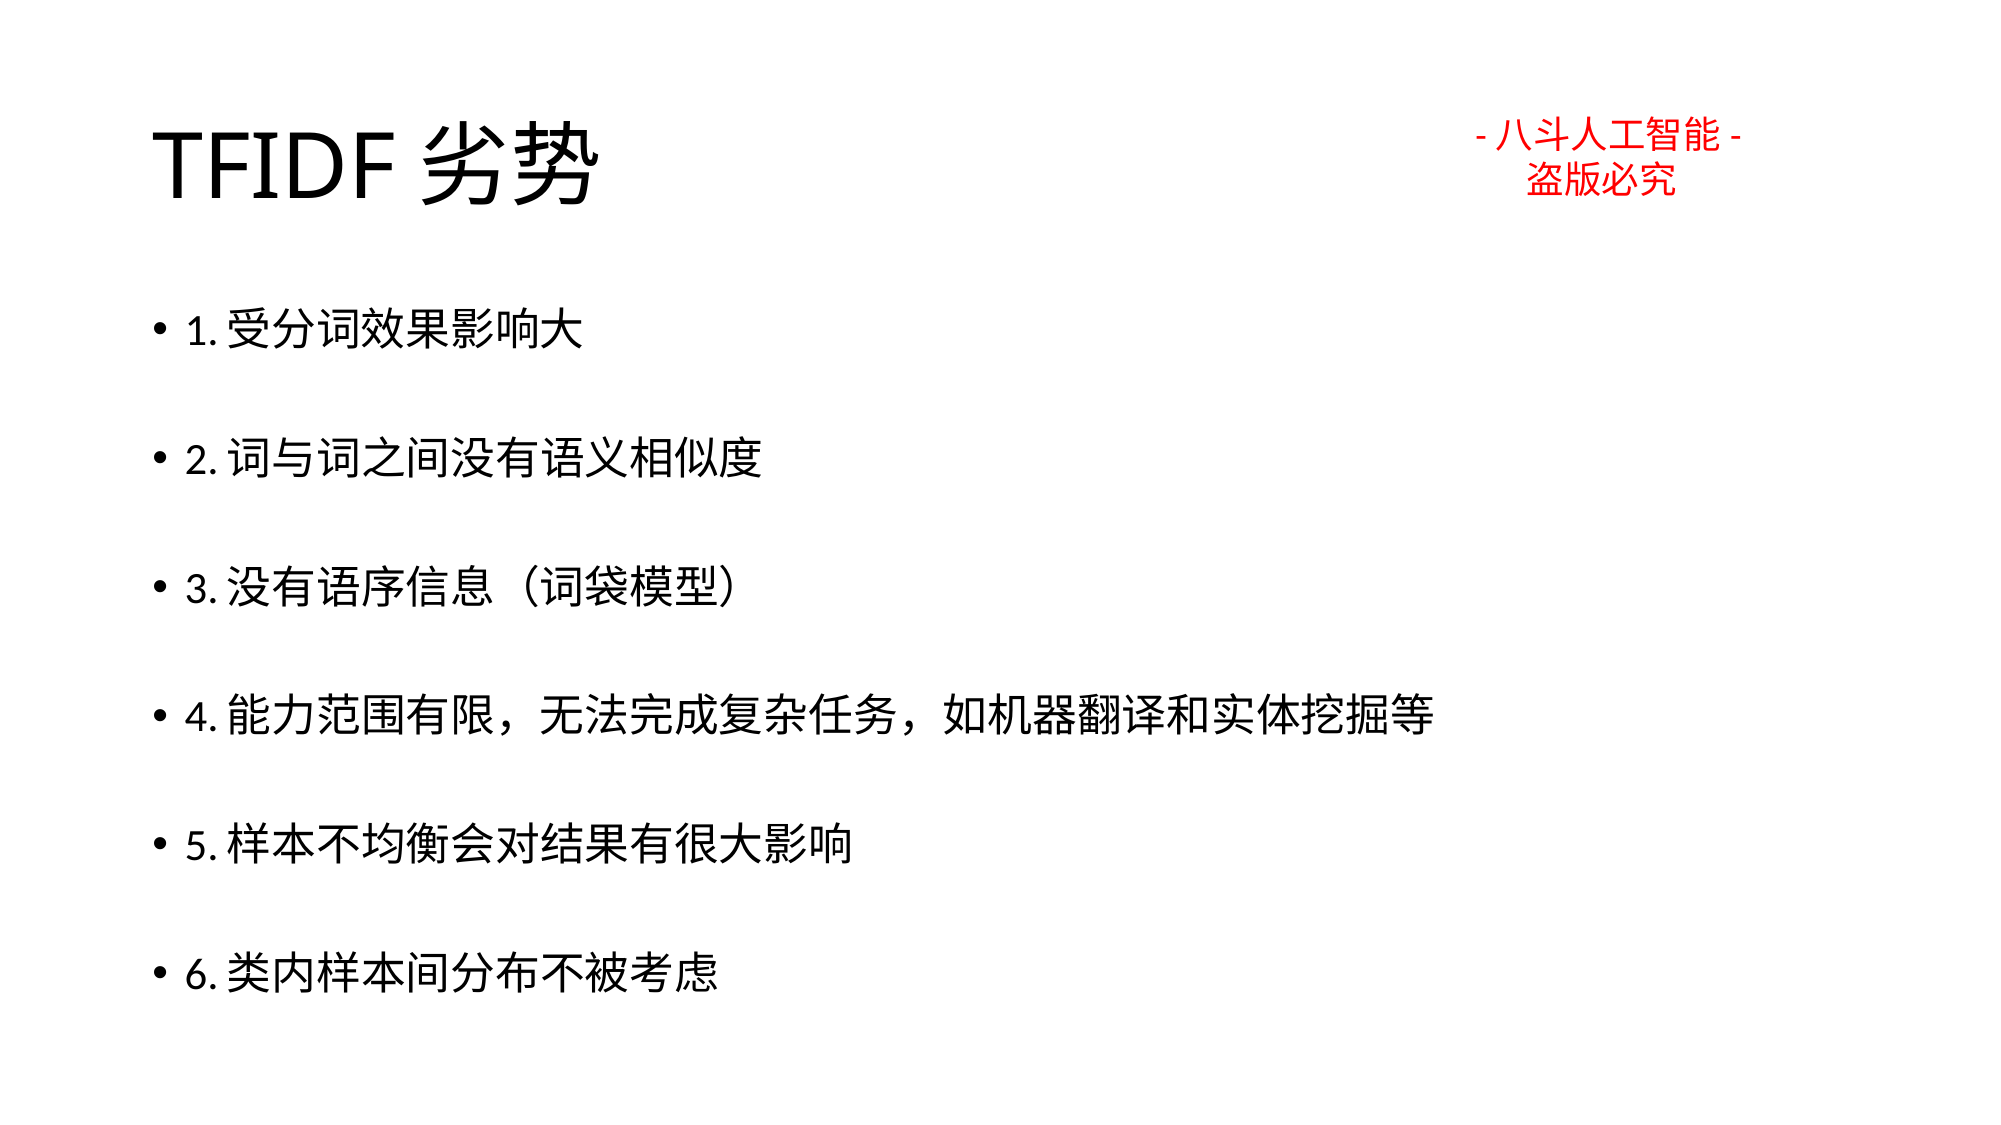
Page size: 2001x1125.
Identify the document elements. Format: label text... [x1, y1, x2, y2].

text_box -八斗人工智能- 盗版必究 [1460, 103, 1816, 208]
list 1.受分词效果影响大 2.词与词之间没有语义相似度 3.没有语序信息（词袋模型） 4.能力范围有限，无法完成复杂任务，如机器翻译和实体挖掘等 5.样本不均衡会对结果有很大影响 6.类内样本间分布不被考虑 [137, 299, 1863, 1014]
title TFIDF劣势 [137, 59, 1863, 278]
